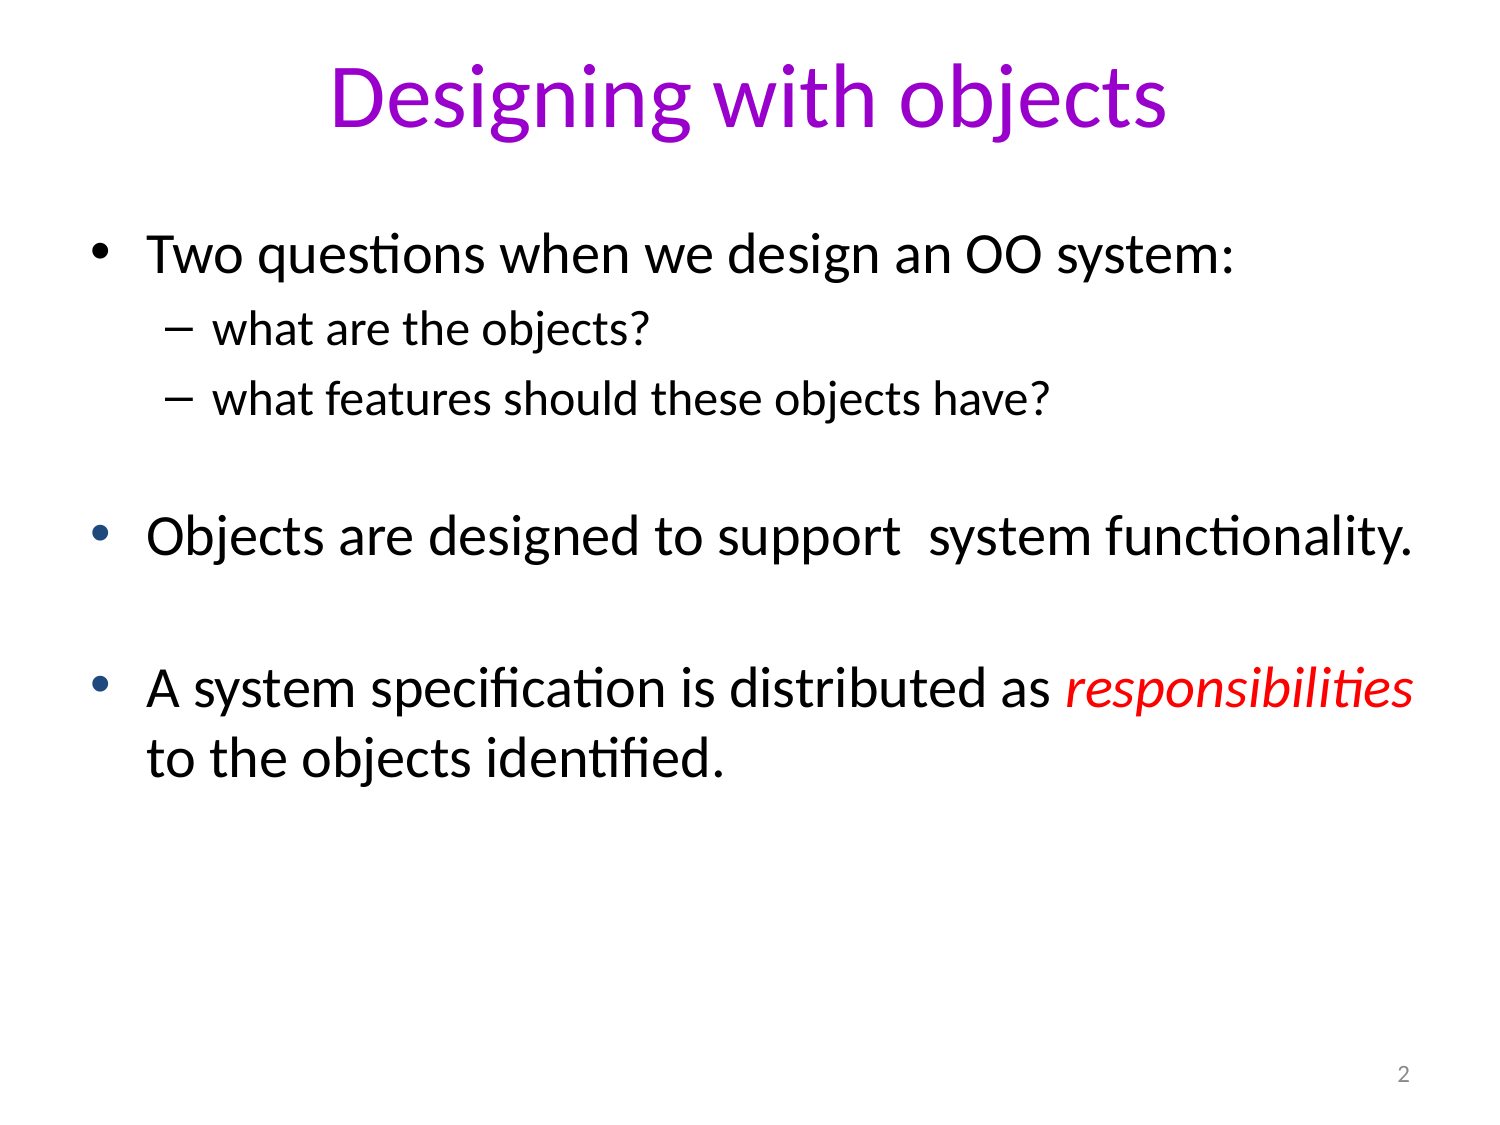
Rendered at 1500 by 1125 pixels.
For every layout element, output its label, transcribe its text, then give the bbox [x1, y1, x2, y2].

title Designing with objects [74, 44, 1426, 138]
slide_number 2 [1074, 1042, 1425, 1103]
list Two questions when we design an OO system: what are the objects? what features should these objects have? Objects are designed to support system functionality. A system specification is distributed as responsibilities to the objects identified. [74, 207, 1460, 1006]
